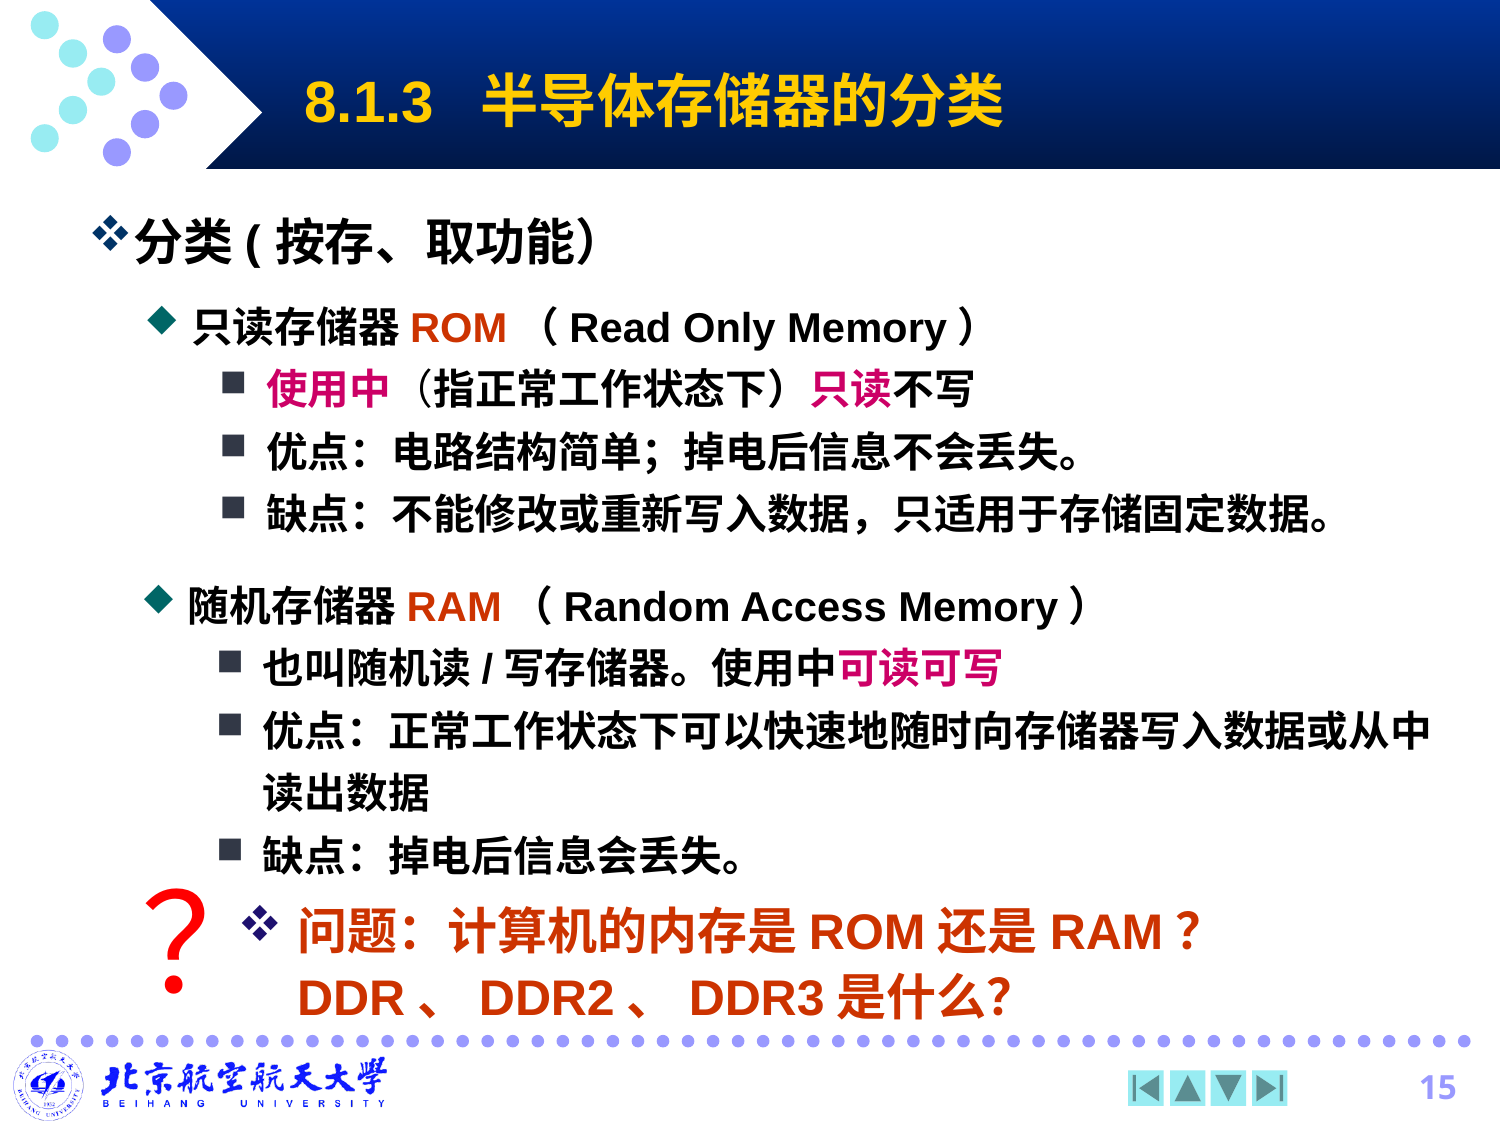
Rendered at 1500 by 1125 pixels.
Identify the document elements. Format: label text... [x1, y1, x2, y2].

title 8.1.3 半导体存储器的分类 [289, 48, 1473, 150]
text_box 随机存储器RAM（Random Access Memory） 也叫随机读/写存储器。使用中可读可写 优点：正常工作状态下可以快速地随时向存储器写入数据或从中读出数据 缺点：掉电后信息会丢失。 [51, 559, 1449, 887]
text_box 问题：计算机的内存是ROM还是RAM？DDR、DDR2、DDR3是什么？ [222, 886, 1343, 1034]
text_box 分类(按存、取功能） [73, 202, 649, 278]
slide_number 15 [1328, 1058, 1473, 1109]
text_box ？ [102, 867, 318, 1031]
picture [13, 1047, 387, 1125]
text_box 只读存储器ROM（Read Only Memory） 使用中（指正常工作状态下）只读不写 优点：电路结构简单；掉电后信息不会丢失。 缺点：不能修改或重新写入数据，只适用于存储固定数据。 [54, 280, 1400, 546]
